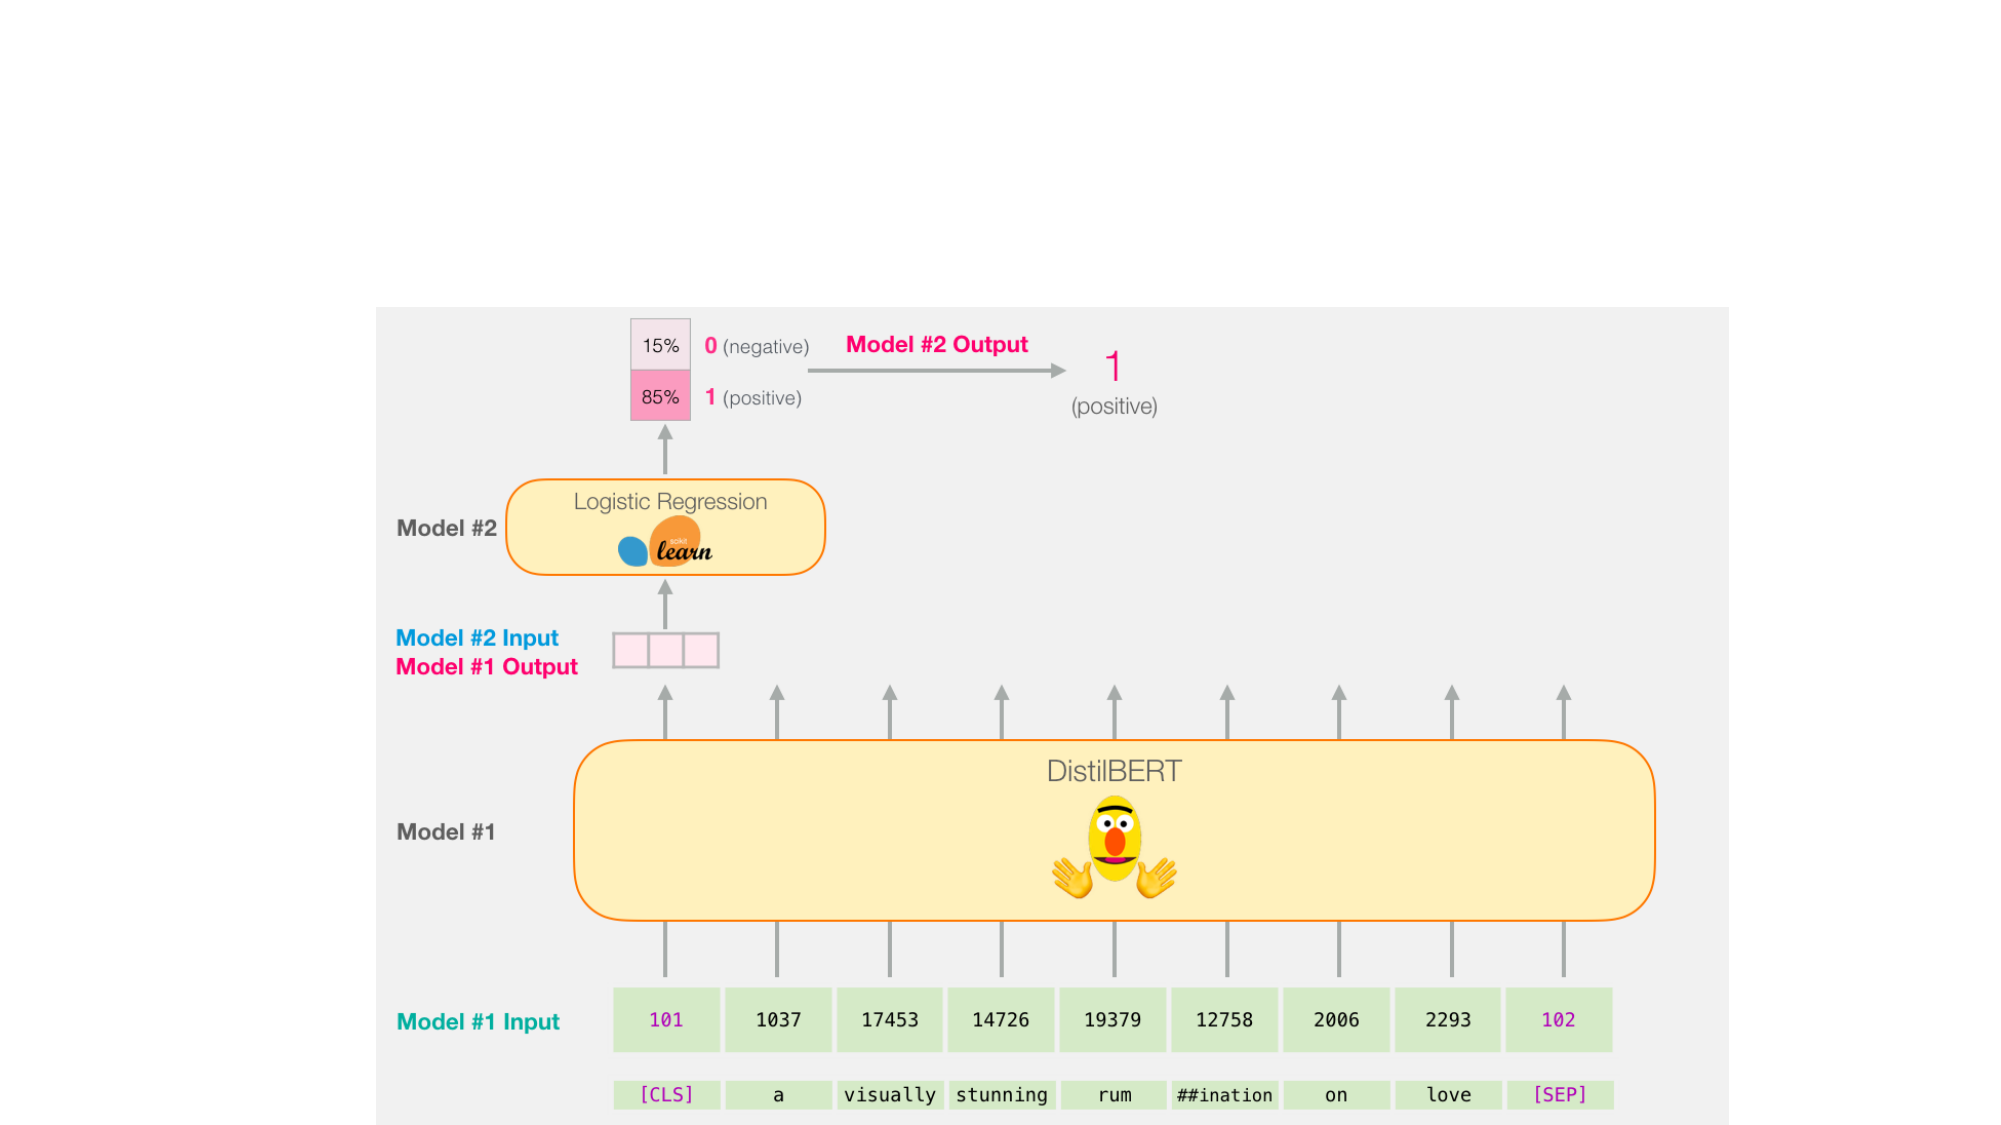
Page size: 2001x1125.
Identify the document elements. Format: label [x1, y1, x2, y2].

picture [376, 307, 1729, 1125]
